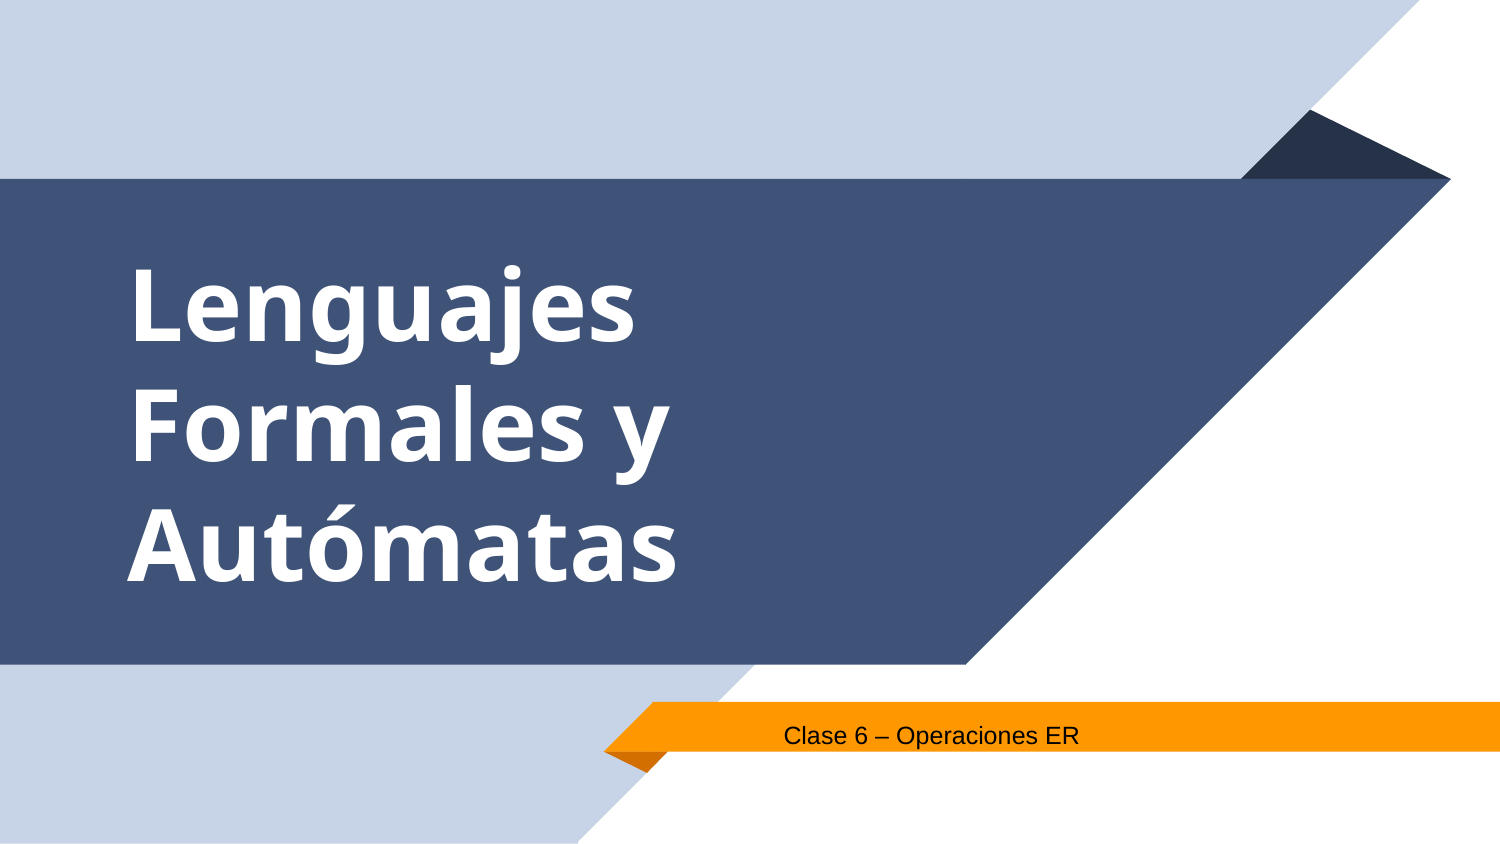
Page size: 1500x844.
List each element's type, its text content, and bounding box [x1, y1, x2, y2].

text_box [1058, 684, 1500, 753]
title Lenguajes Formales y Autómatas [112, 178, 1125, 665]
text_box Clase 6 – Operaciones ER [768, 704, 1338, 753]
